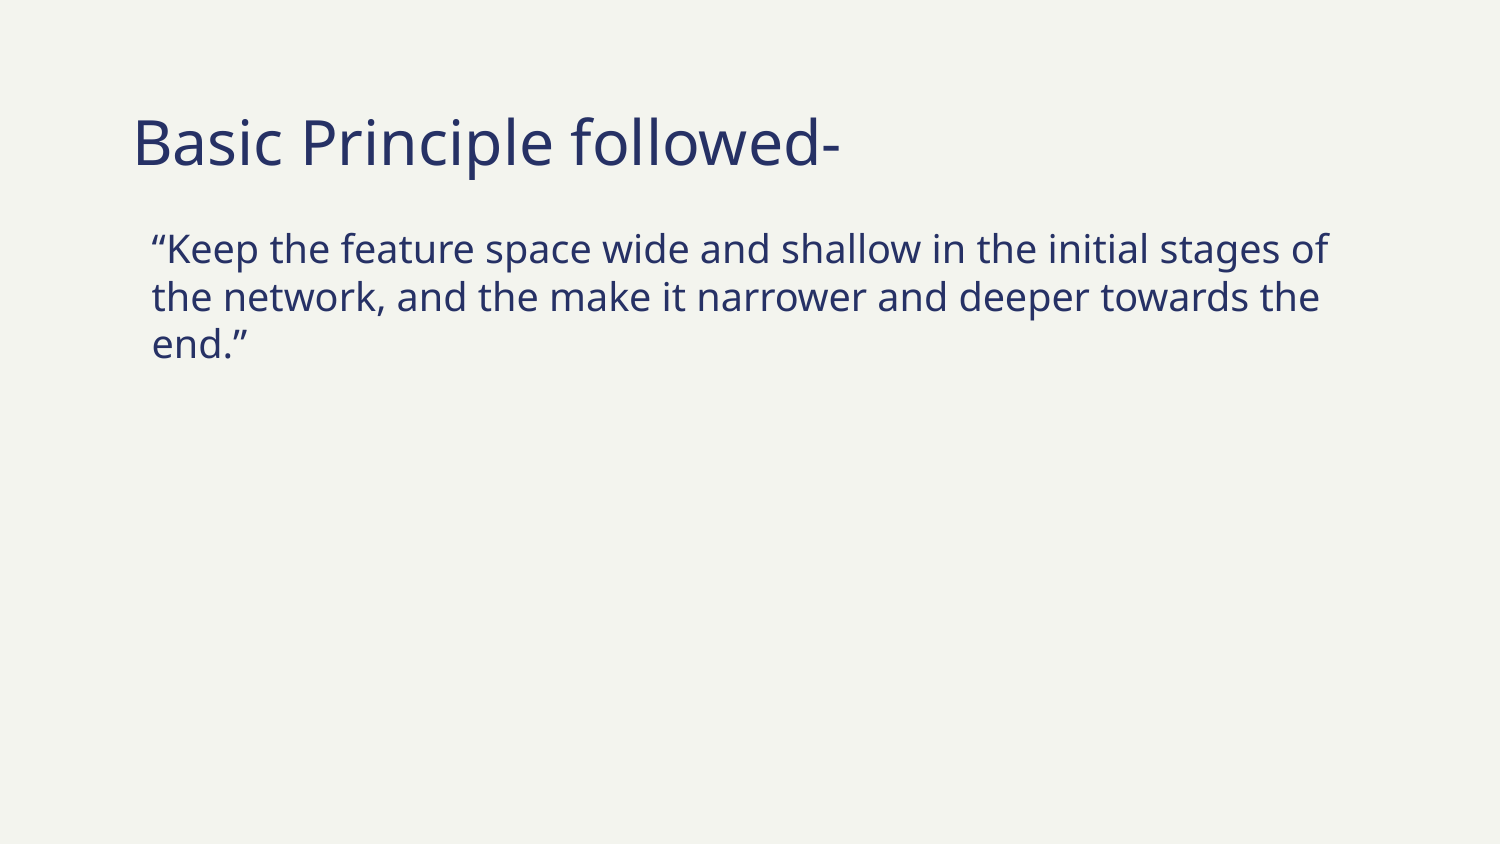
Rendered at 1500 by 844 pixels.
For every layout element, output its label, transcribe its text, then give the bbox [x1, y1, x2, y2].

title Basic Principle followed- [117, 87, 1383, 195]
text_box “Keep the feature space wide and shallow in the initial stages of the network, and the make it narrower and deeper towards the end.” [136, 209, 1383, 792]
